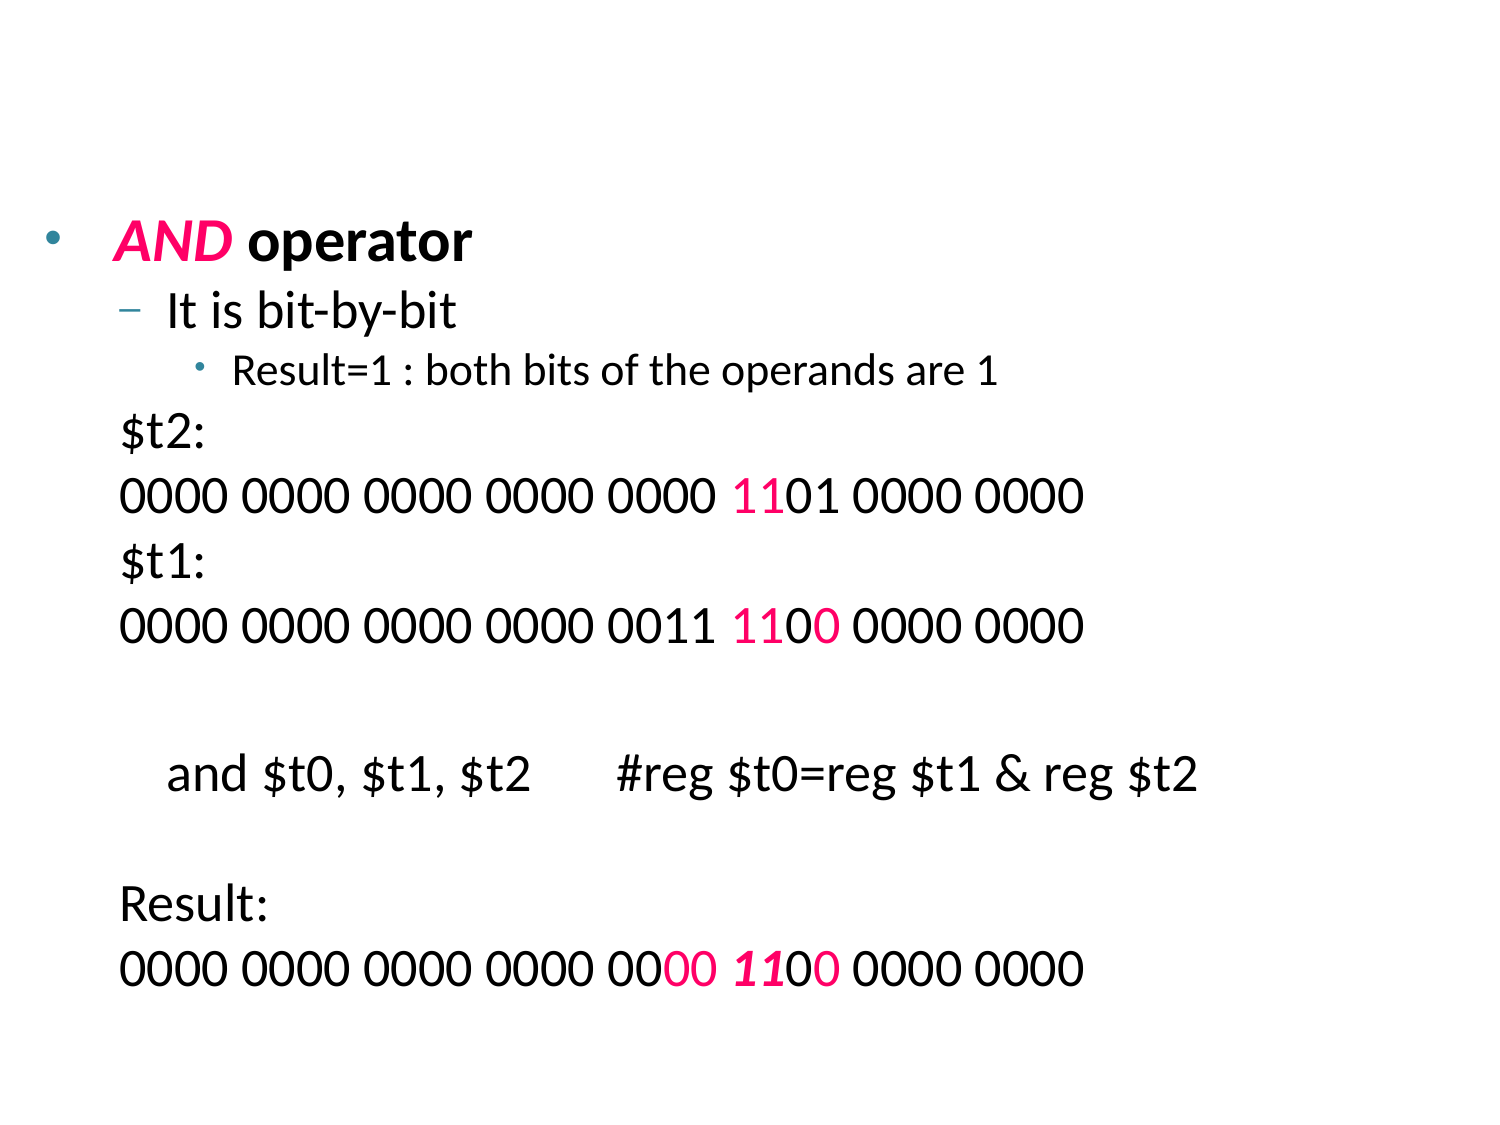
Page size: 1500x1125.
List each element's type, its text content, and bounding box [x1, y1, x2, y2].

list AND operator It is bit-by-bit Result=1 : both bits of the operands are 1 $t2: 0000 0000 0000 0000 0000 1101 0000 0000 $t1: 0000 0000 0000 0000 0011 1100 0000 0000 and $t0, $t1, $t2 #reg $t0=reg $t1 & reg $t2 Result: 0000 0000 0000 0000 0000 1100 0000 0000 [29, 191, 1484, 1125]
